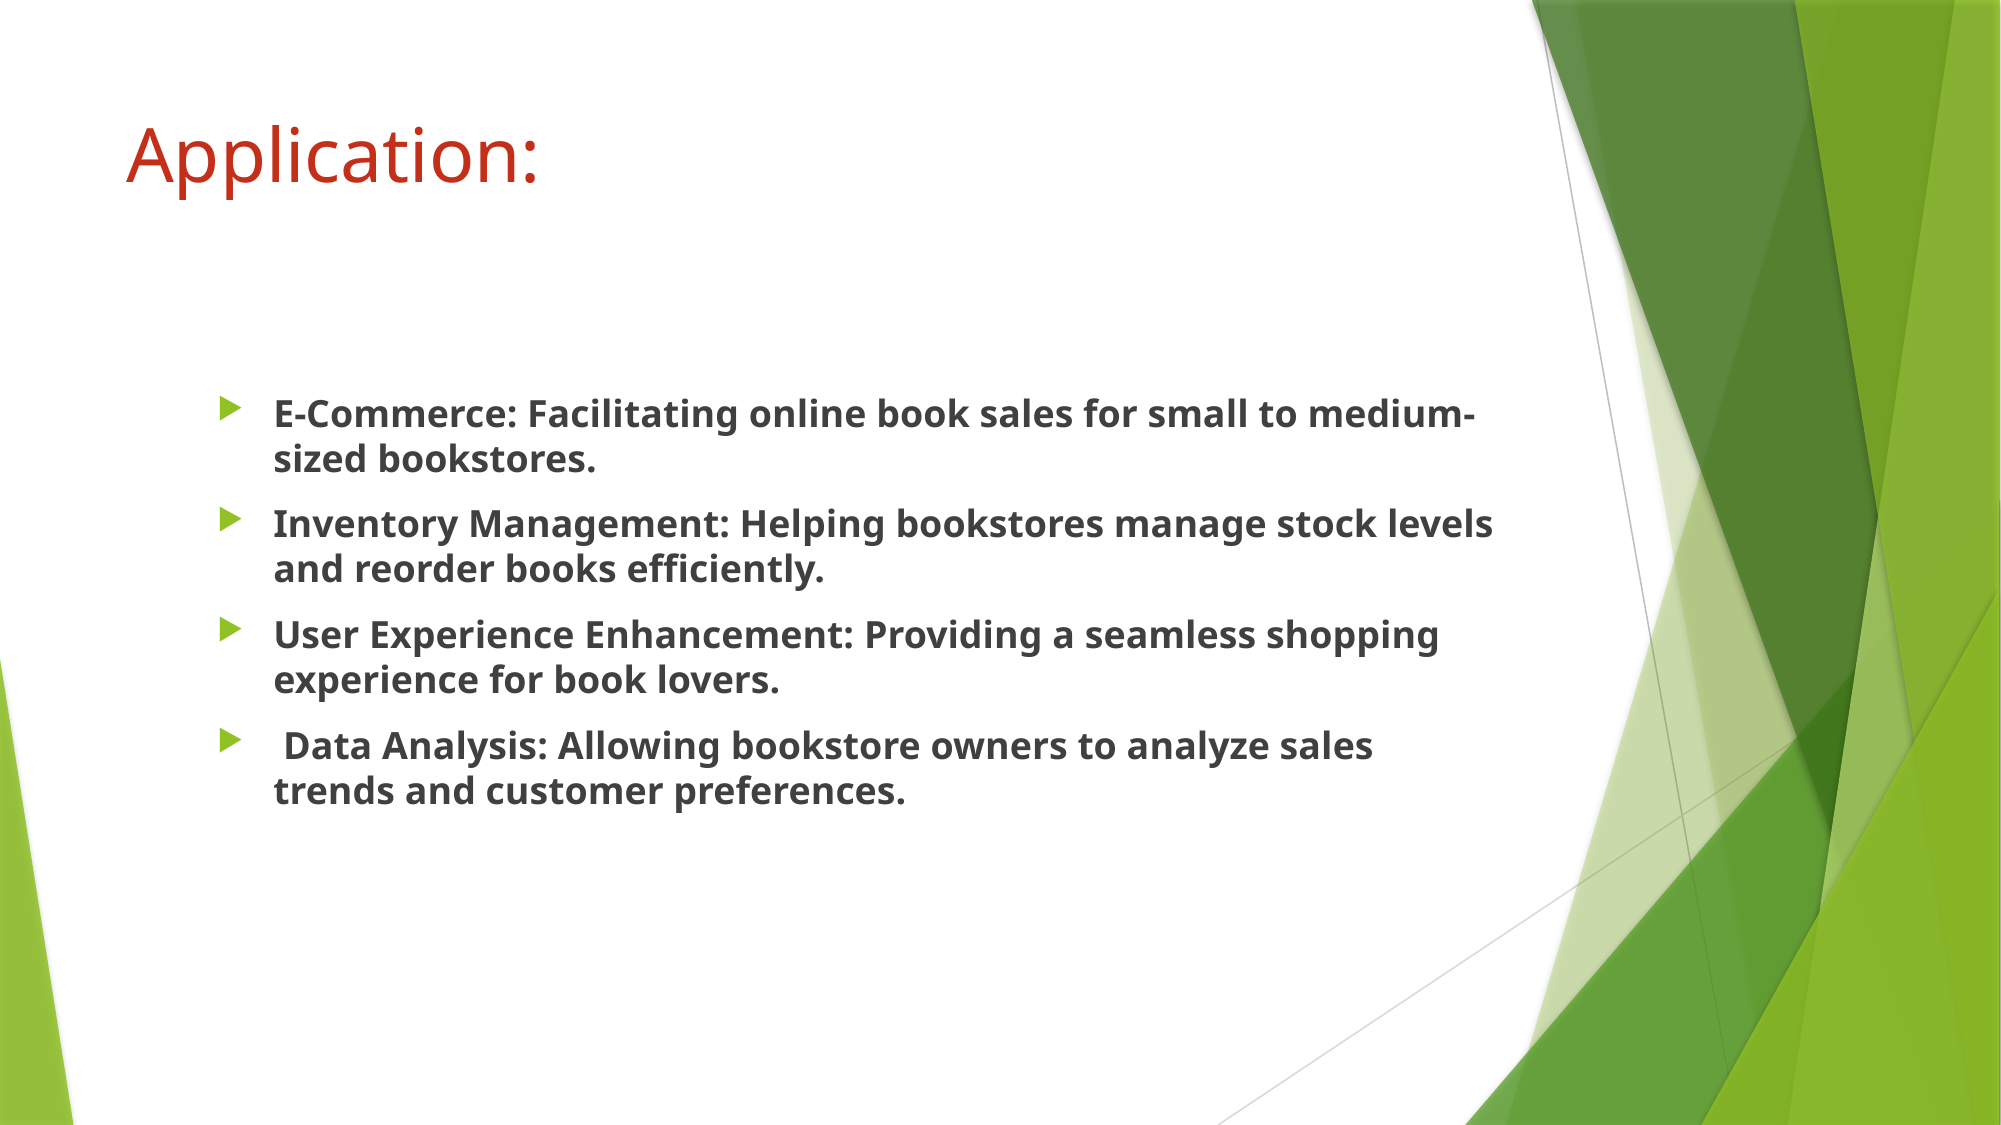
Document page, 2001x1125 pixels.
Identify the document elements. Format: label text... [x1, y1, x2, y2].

list E-Commerce: Facilitating online book sales for small to medium-sized bookstores. Inventory Management: Helping bookstores manage stock levels and reorder books efficiently. User Experience Enhancement: Providing a seamless shopping experience for book lovers. Data Analysis: Allowing bookstore owners to analyze sales trends and customer preferences. [202, 382, 1522, 876]
title Application: [111, 99, 1522, 317]
